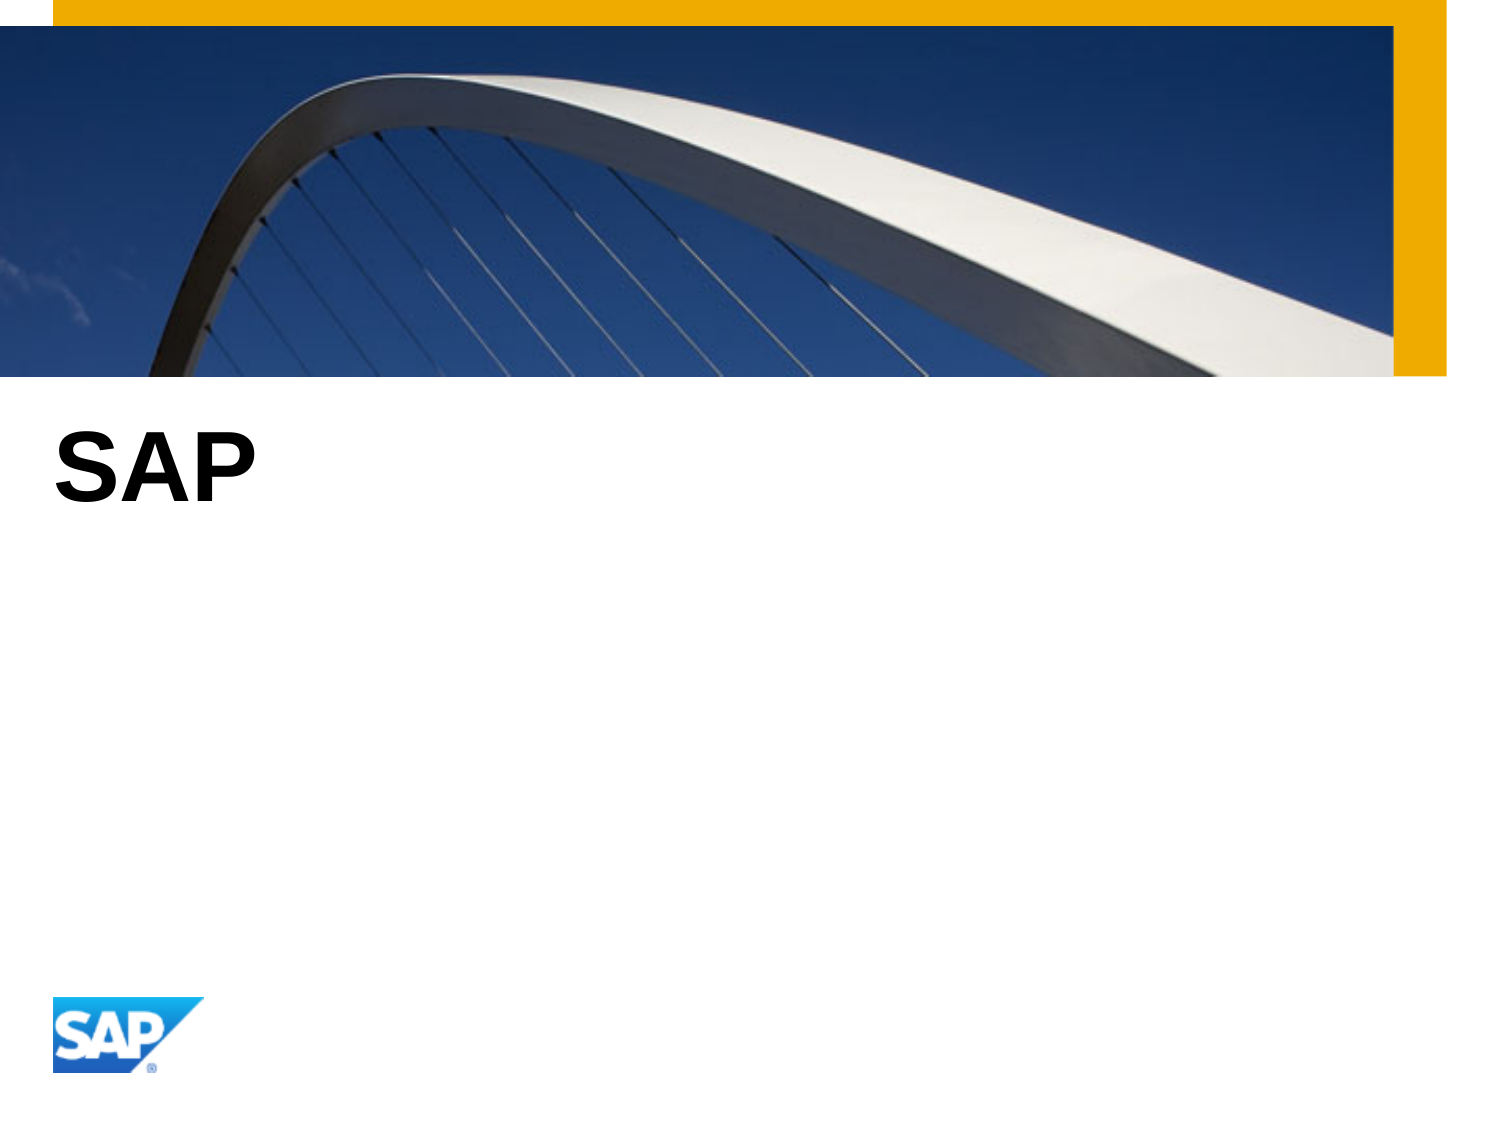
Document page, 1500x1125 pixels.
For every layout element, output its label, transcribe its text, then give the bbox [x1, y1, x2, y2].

title SAP [53, 400, 1447, 523]
picture [0, 26, 1395, 378]
picture [53, 997, 204, 1073]
